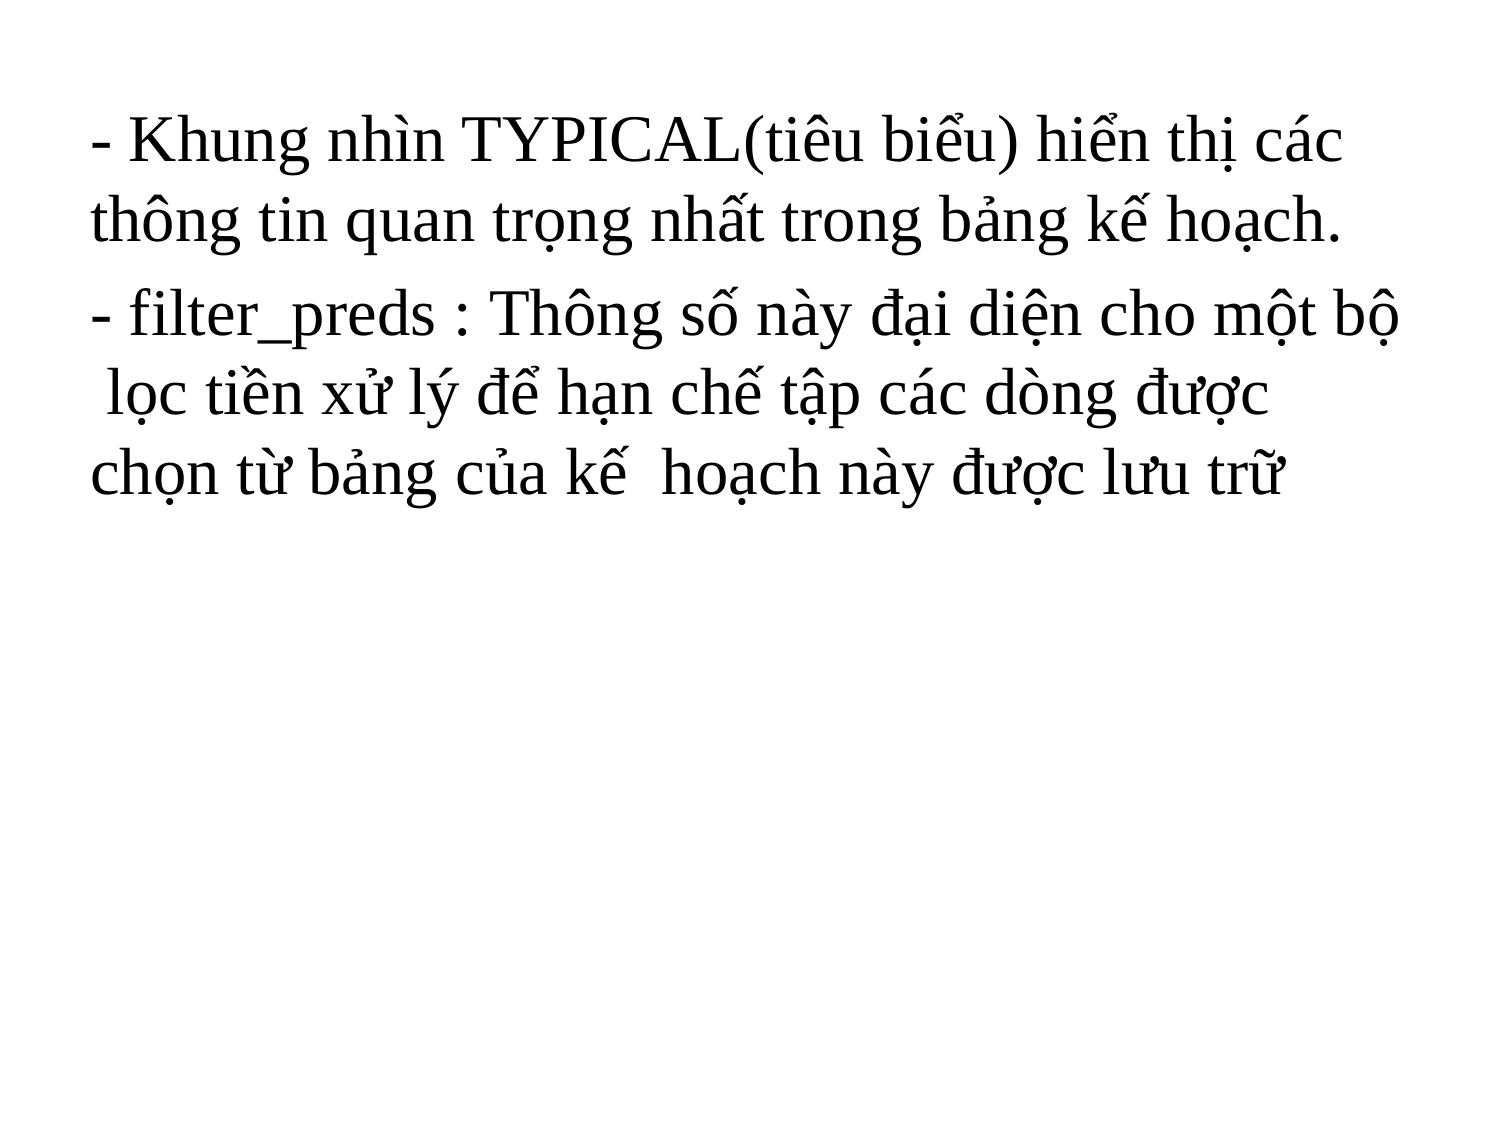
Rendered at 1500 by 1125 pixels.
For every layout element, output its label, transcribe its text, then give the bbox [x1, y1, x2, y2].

list - Khung nhìn TYPICAL(tiêu biểu) hiển thị các thông tin quan trọng nhất trong bảng kế hoạch. - filter_preds : Thông số này đại diện cho một bộ lọc tiền xử lý để hạn chế tập các dòng được chọn từ bảng của kế hoạch này được lưu trữ [75, 87, 1425, 1005]
